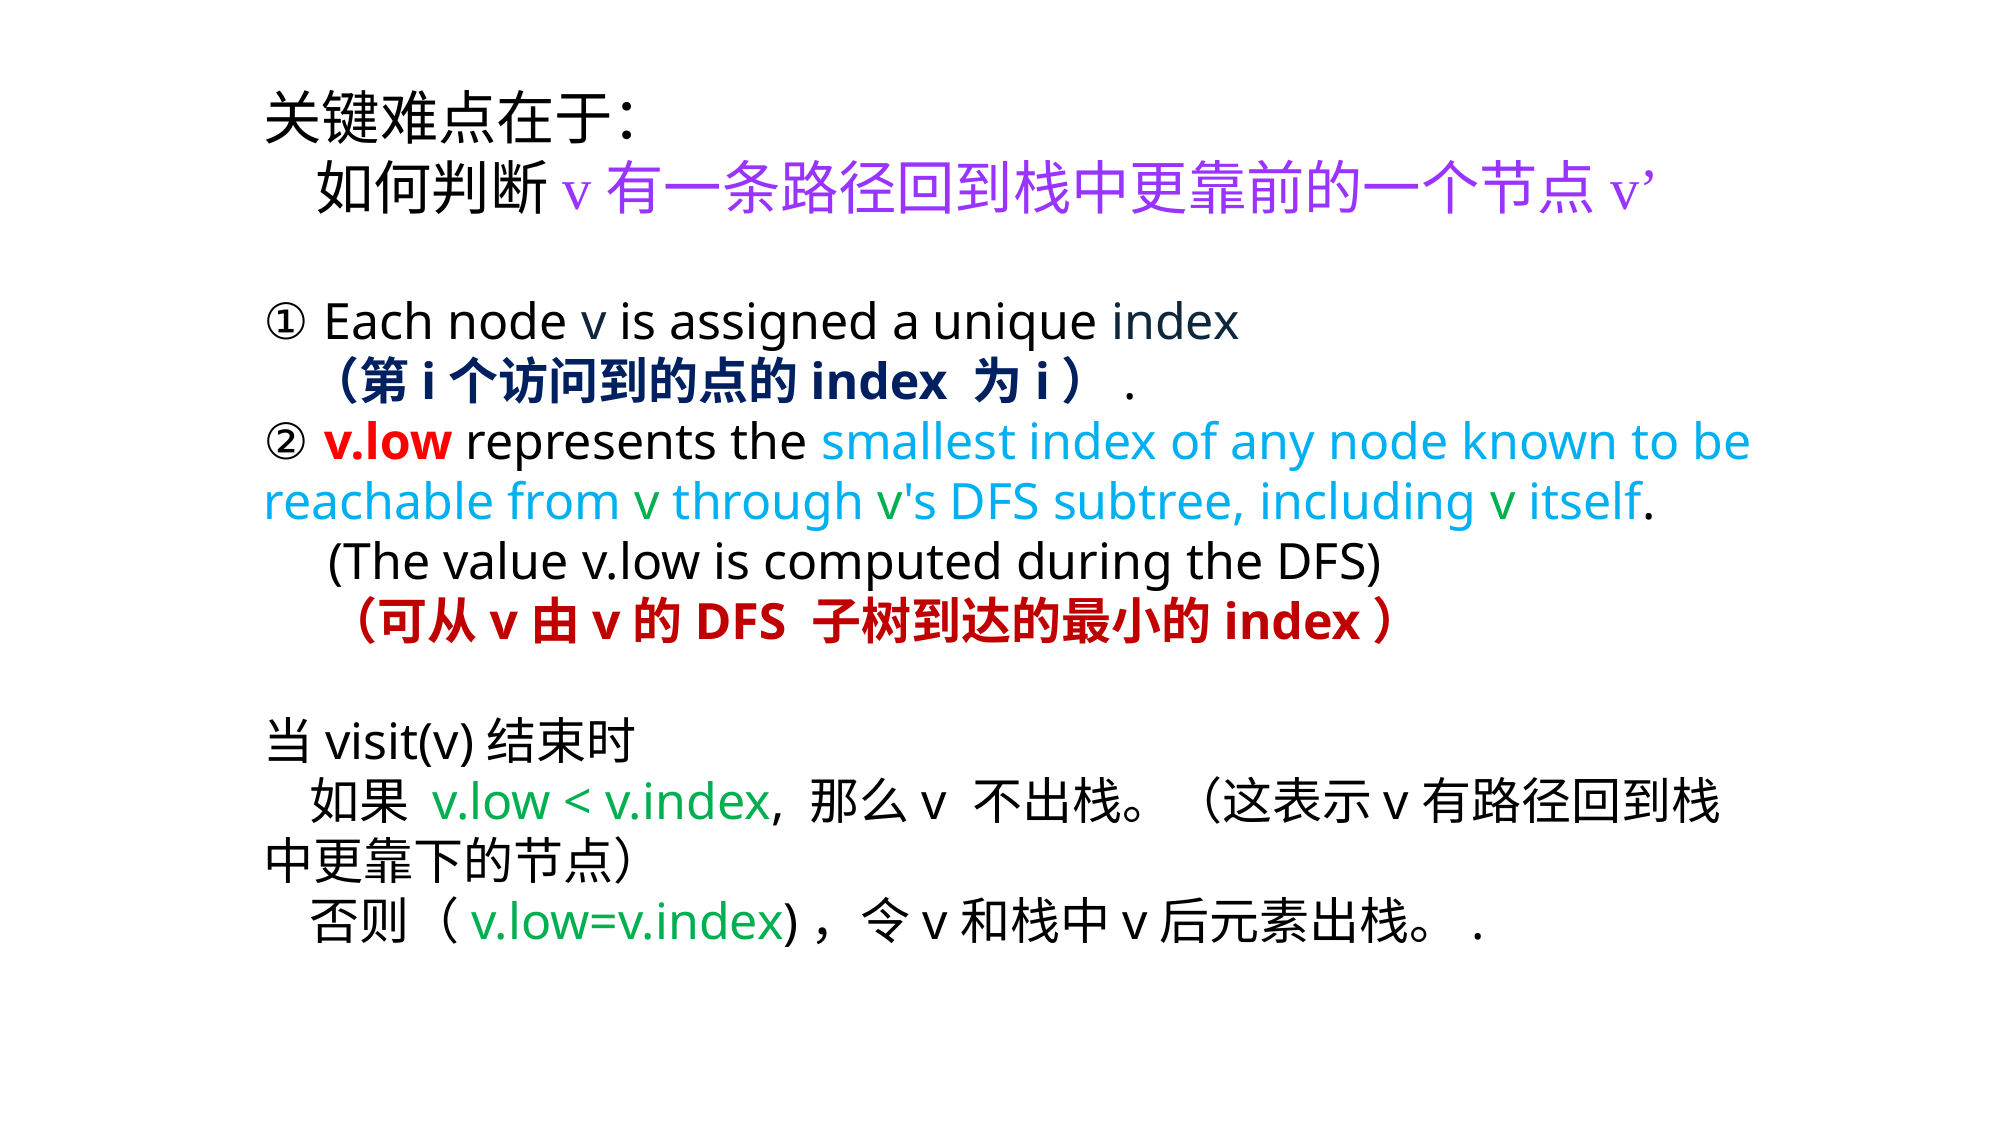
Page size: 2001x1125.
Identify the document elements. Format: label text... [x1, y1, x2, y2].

text_box ① Each node v is assigned a unique index （第i个访问到的点的index 为i）. ② v.low represents the smallest index of any node known to be reachable from v through v's DFS subtree, including v itself. (The value v.low is computed during the DFS) （可从v由v的DFS 子树到达的最小的index） 当visit(v)结束时 如果 v.low < v.index, 那么v 不出栈。（这表示v有路径回到栈中更靠下的节点） 否则（v.low=v.index)，令v和栈中v后元素出栈。. [248, 282, 1782, 958]
text_box 关键难点在于： 如何判断v有一条路径回到栈中更靠前的一个节点v’ [248, 73, 1782, 229]
